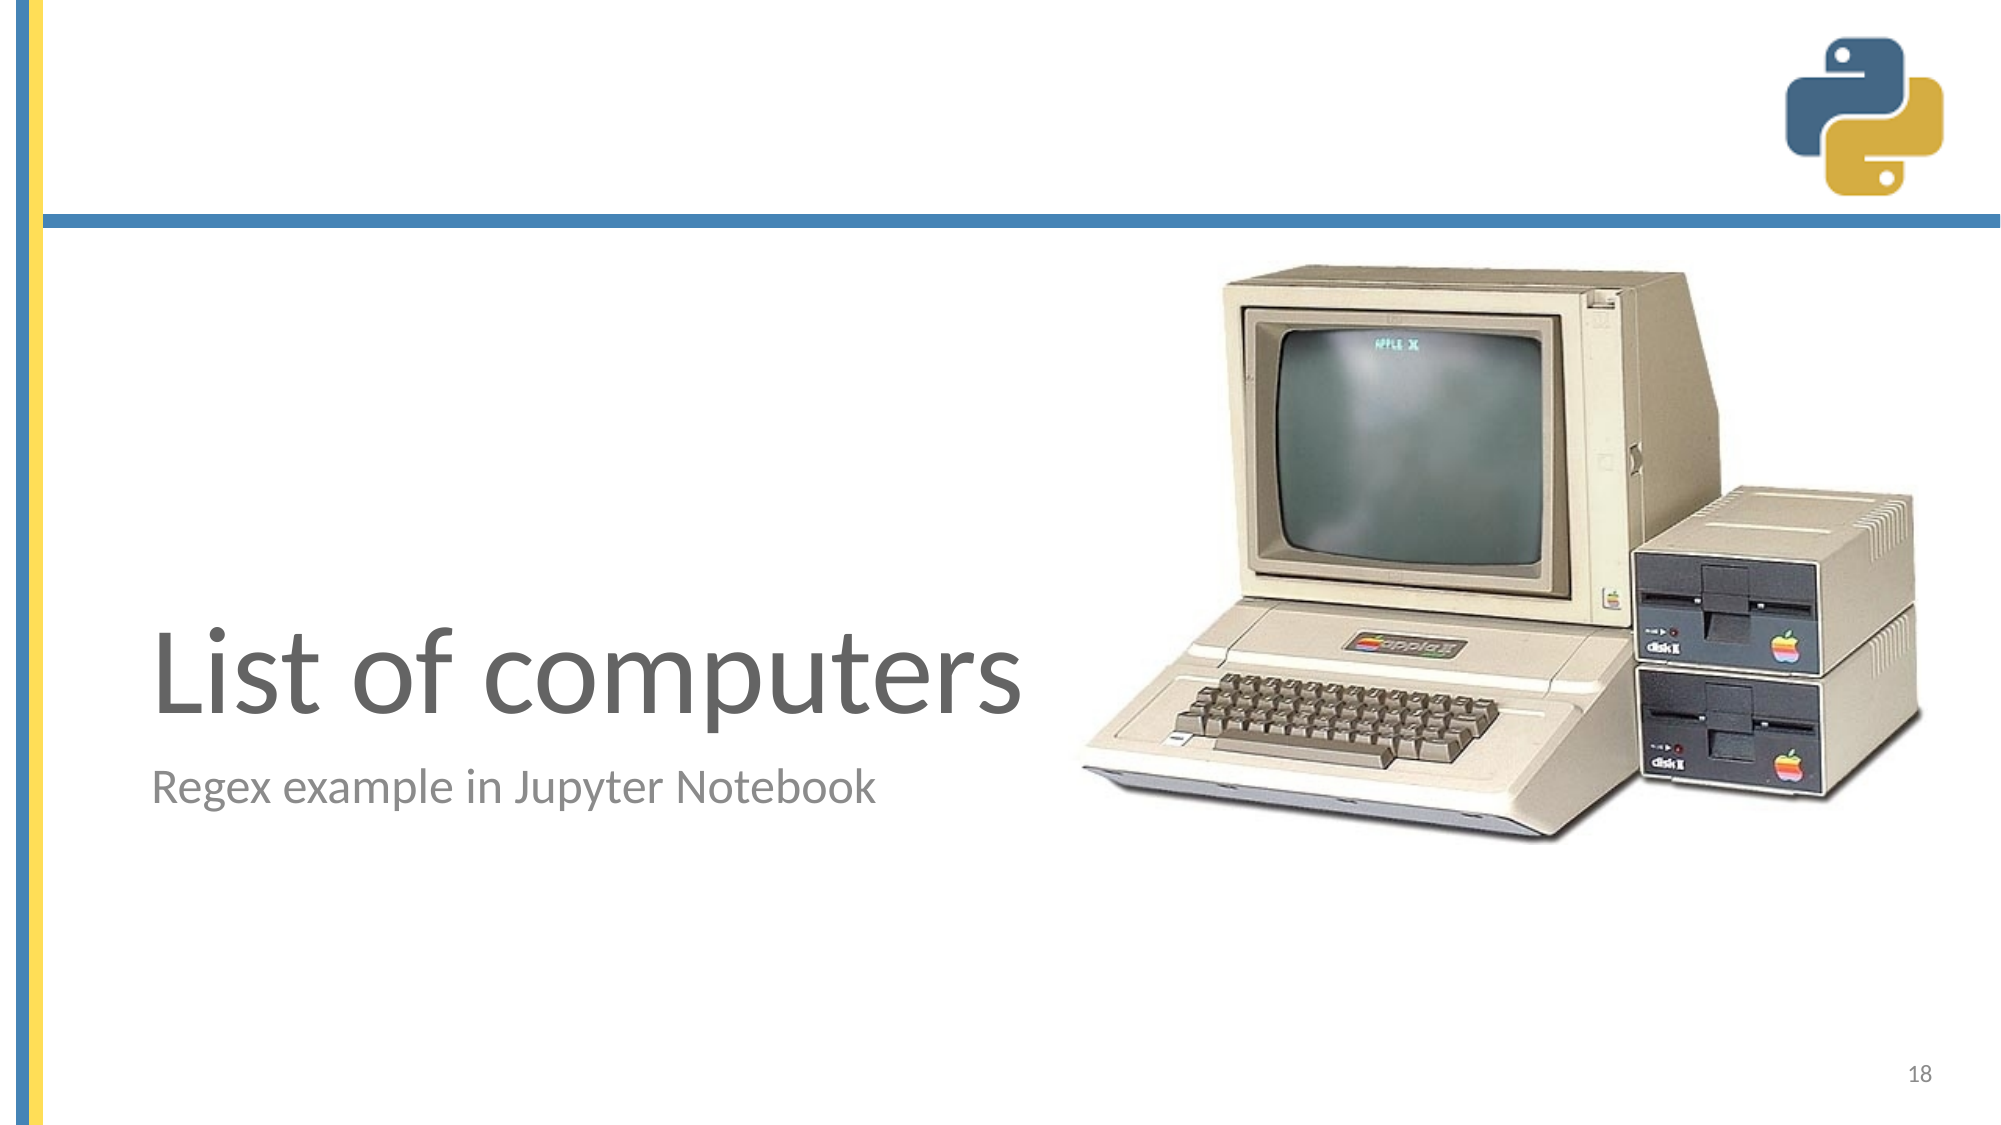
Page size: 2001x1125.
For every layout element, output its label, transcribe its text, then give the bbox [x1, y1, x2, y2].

title List of computers [136, 280, 1068, 749]
list Regex example in Jupyter Notebook [136, 752, 1862, 999]
picture [1068, 260, 1928, 845]
slide_number 18 [1497, 1042, 1948, 1103]
picture [1747, 18, 1987, 205]
